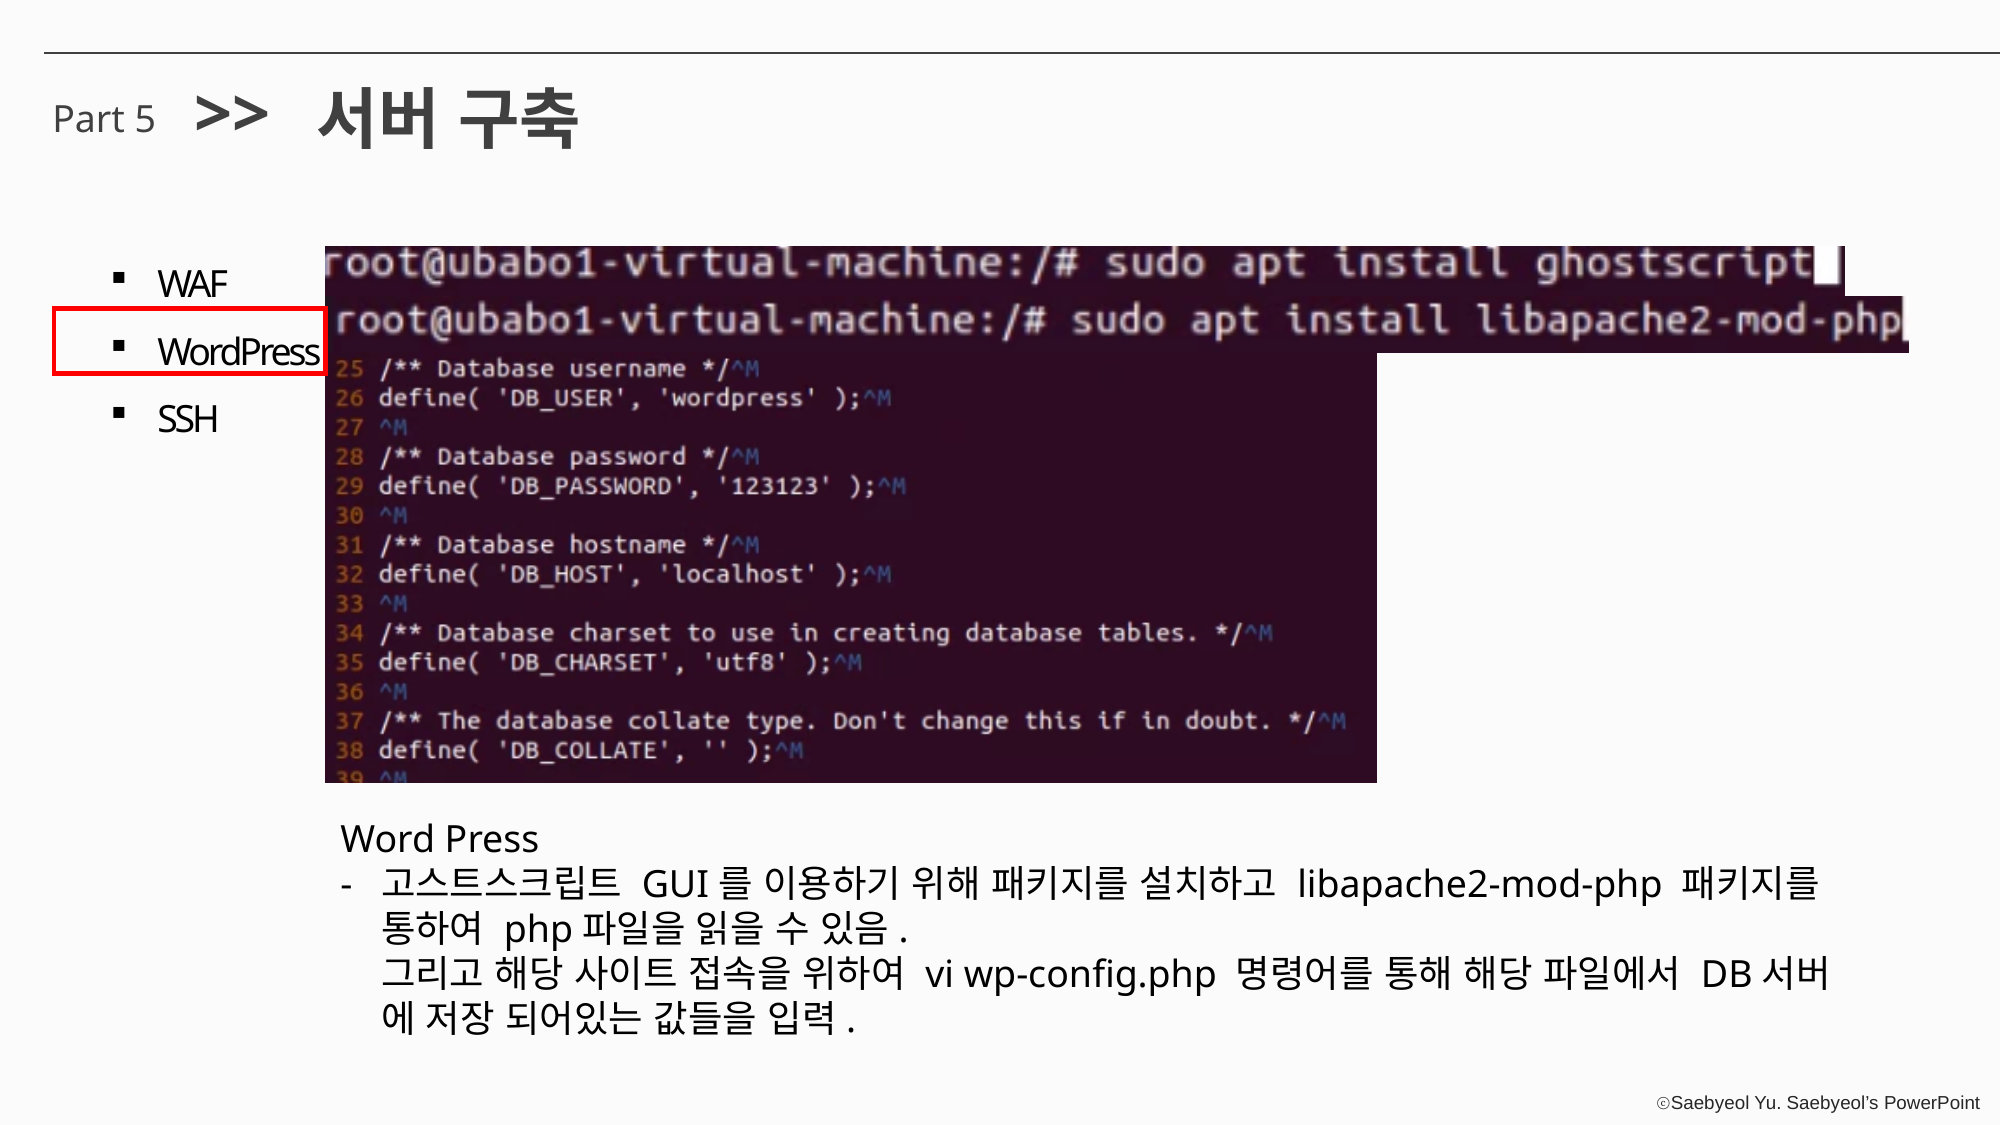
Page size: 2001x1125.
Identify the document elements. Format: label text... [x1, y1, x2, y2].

text_box Word Press - 고스트스크립트 GUI를 이용하기 위해 패키지를 설치하고 libapache2-mod-php 패키지를 통하여 php파일을 읽을 수 있음. 그리고 해당 사이트 접속을 위하여 vi wp-config.php 명령어를 통해 해당 파일에서 DB서버 에 저장 되어있는 값들을 입력. [325, 807, 1881, 1048]
picture [325, 246, 1909, 783]
text_box Part 5 [37, 87, 171, 147]
text_box WAF WordPress SSH [95, 375, 325, 516]
text_box WAF WordPress SSH [95, 230, 350, 307]
text_box 서버 구축 [302, 69, 597, 165]
text_box [53, 307, 325, 375]
text_box >> [179, 63, 286, 159]
